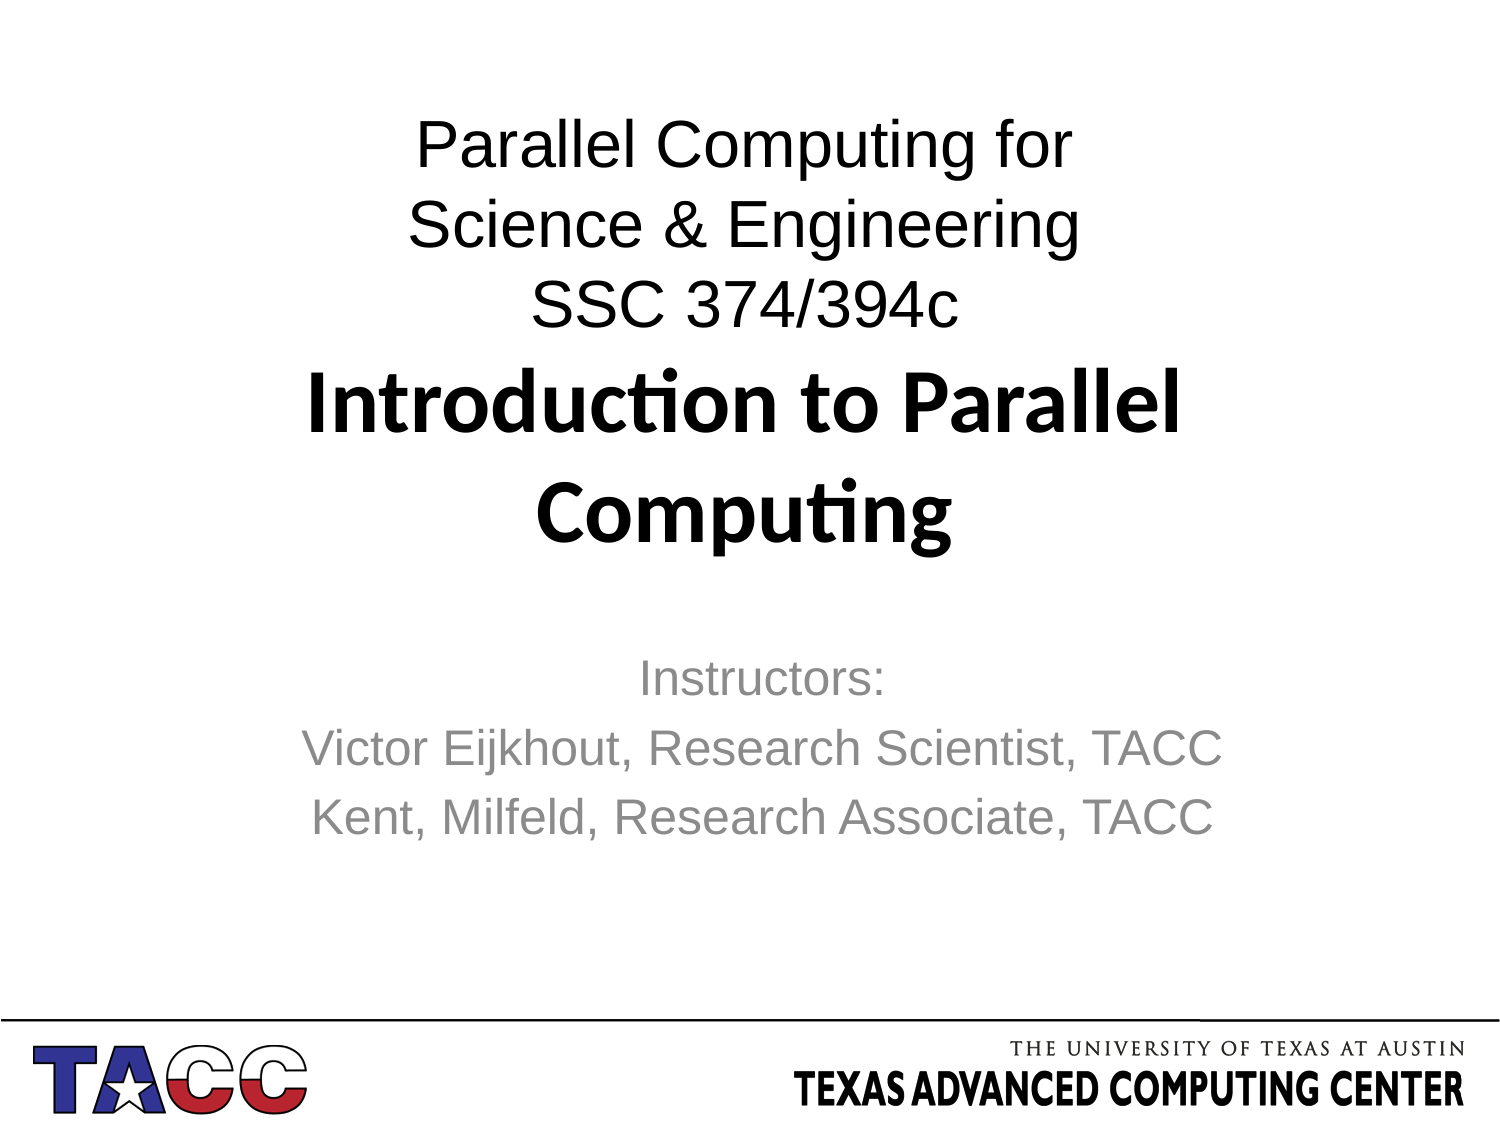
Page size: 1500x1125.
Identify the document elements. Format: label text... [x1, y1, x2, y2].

subtitle Instructors: Victor Eijkhout, Research Scientist, TACC Kent, Milfeld, Research Associate, TACC [174, 637, 1350, 925]
title Parallel Computing for Science & Engineering SSC 374/394c Introduction to Parallel Computing [75, 112, 1415, 550]
picture [0, 1018, 1500, 1125]
